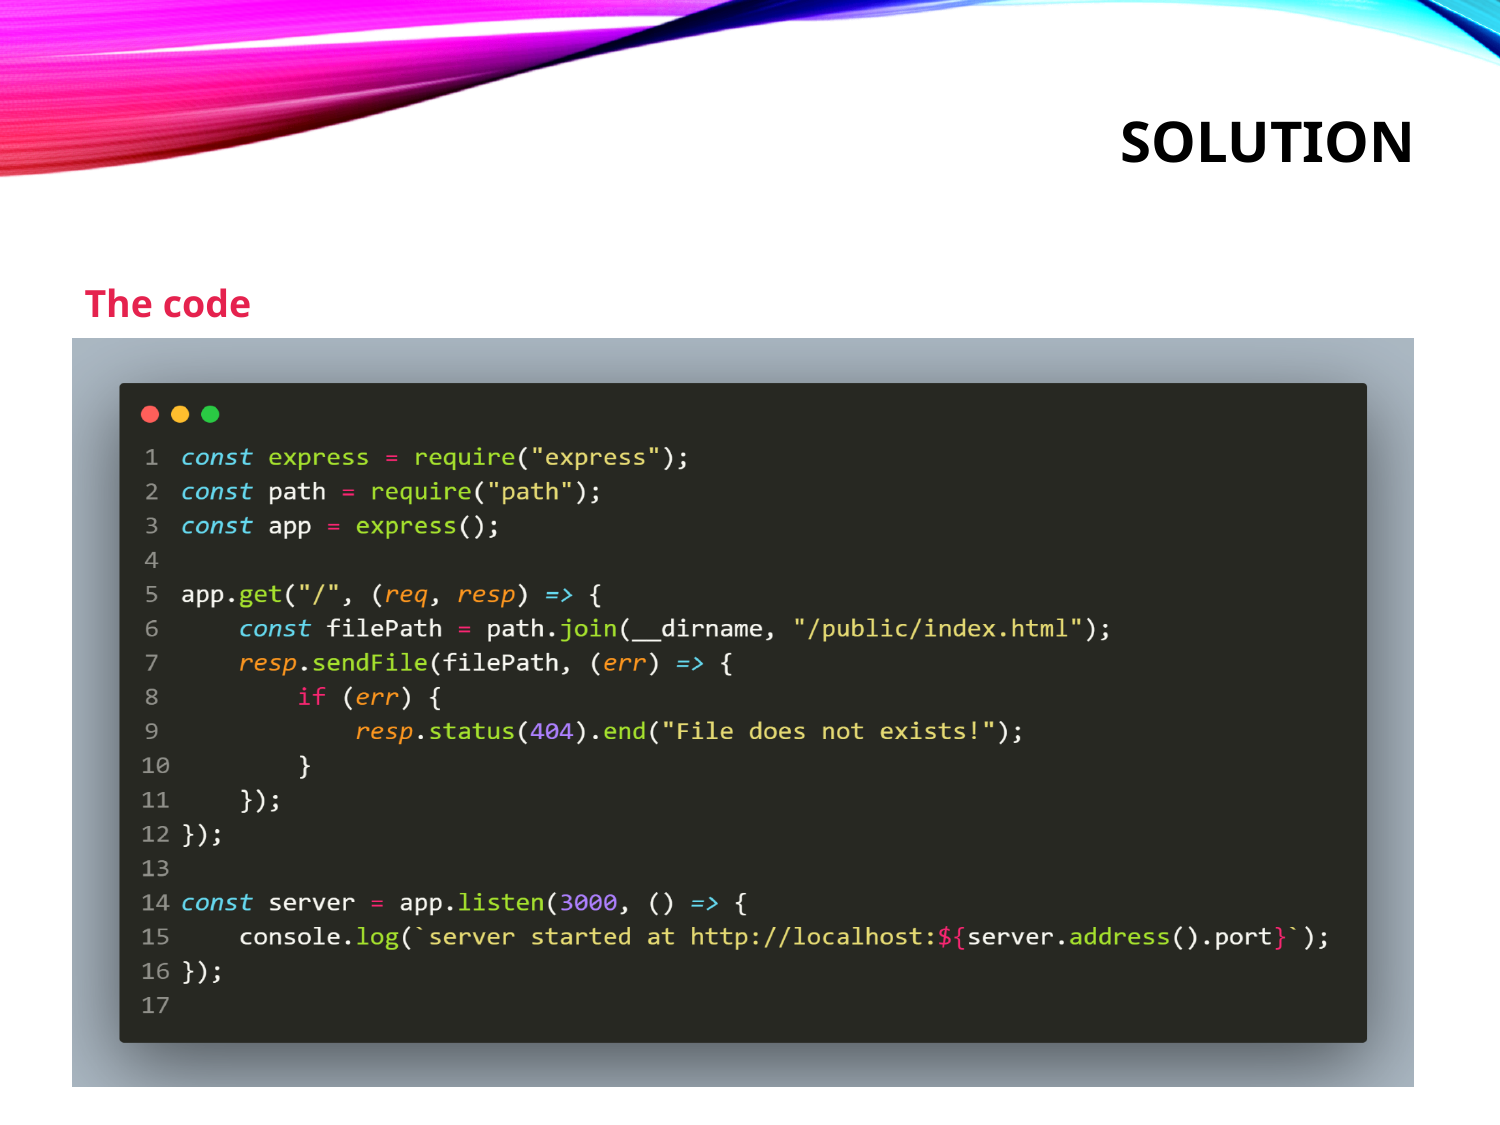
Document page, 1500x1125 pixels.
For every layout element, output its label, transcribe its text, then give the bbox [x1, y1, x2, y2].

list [71, 337, 1414, 1088]
title Solution [383, 38, 1431, 251]
picture [0, 0, 1500, 178]
text_box The code [69, 250, 820, 333]
